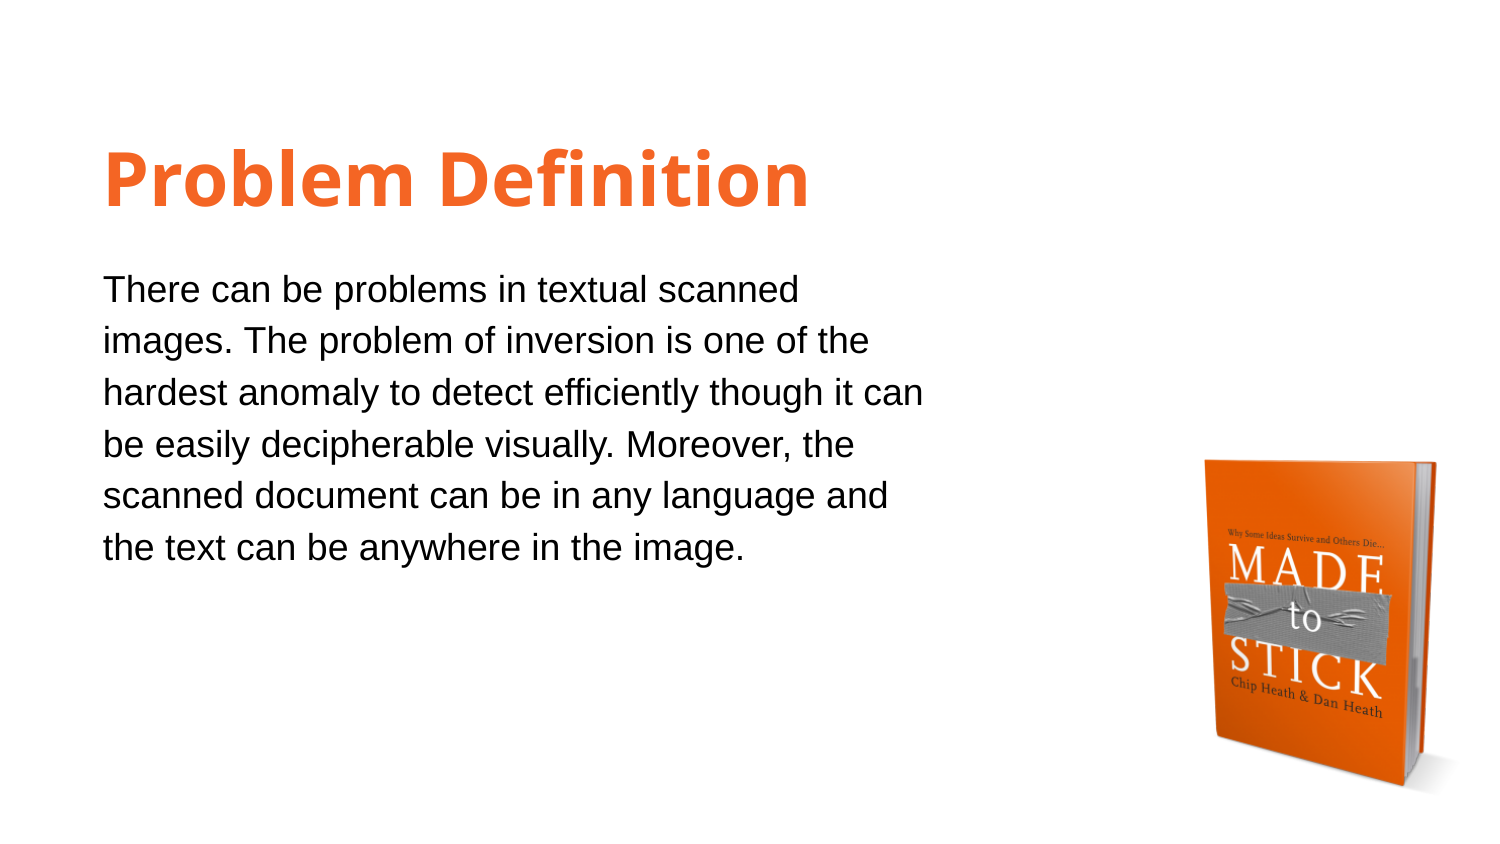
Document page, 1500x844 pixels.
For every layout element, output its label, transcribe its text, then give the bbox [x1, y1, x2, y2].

picture [1204, 459, 1463, 797]
title Problem Definition [87, 116, 941, 242]
title There can be problems in textual scanned images. The problem of inversion is one of the hardest anomaly to detect efficiently though it can be easily decipherable visually. Moreover, the scanned document can be in any language and the text can be anywhere in the image. [87, 242, 941, 746]
